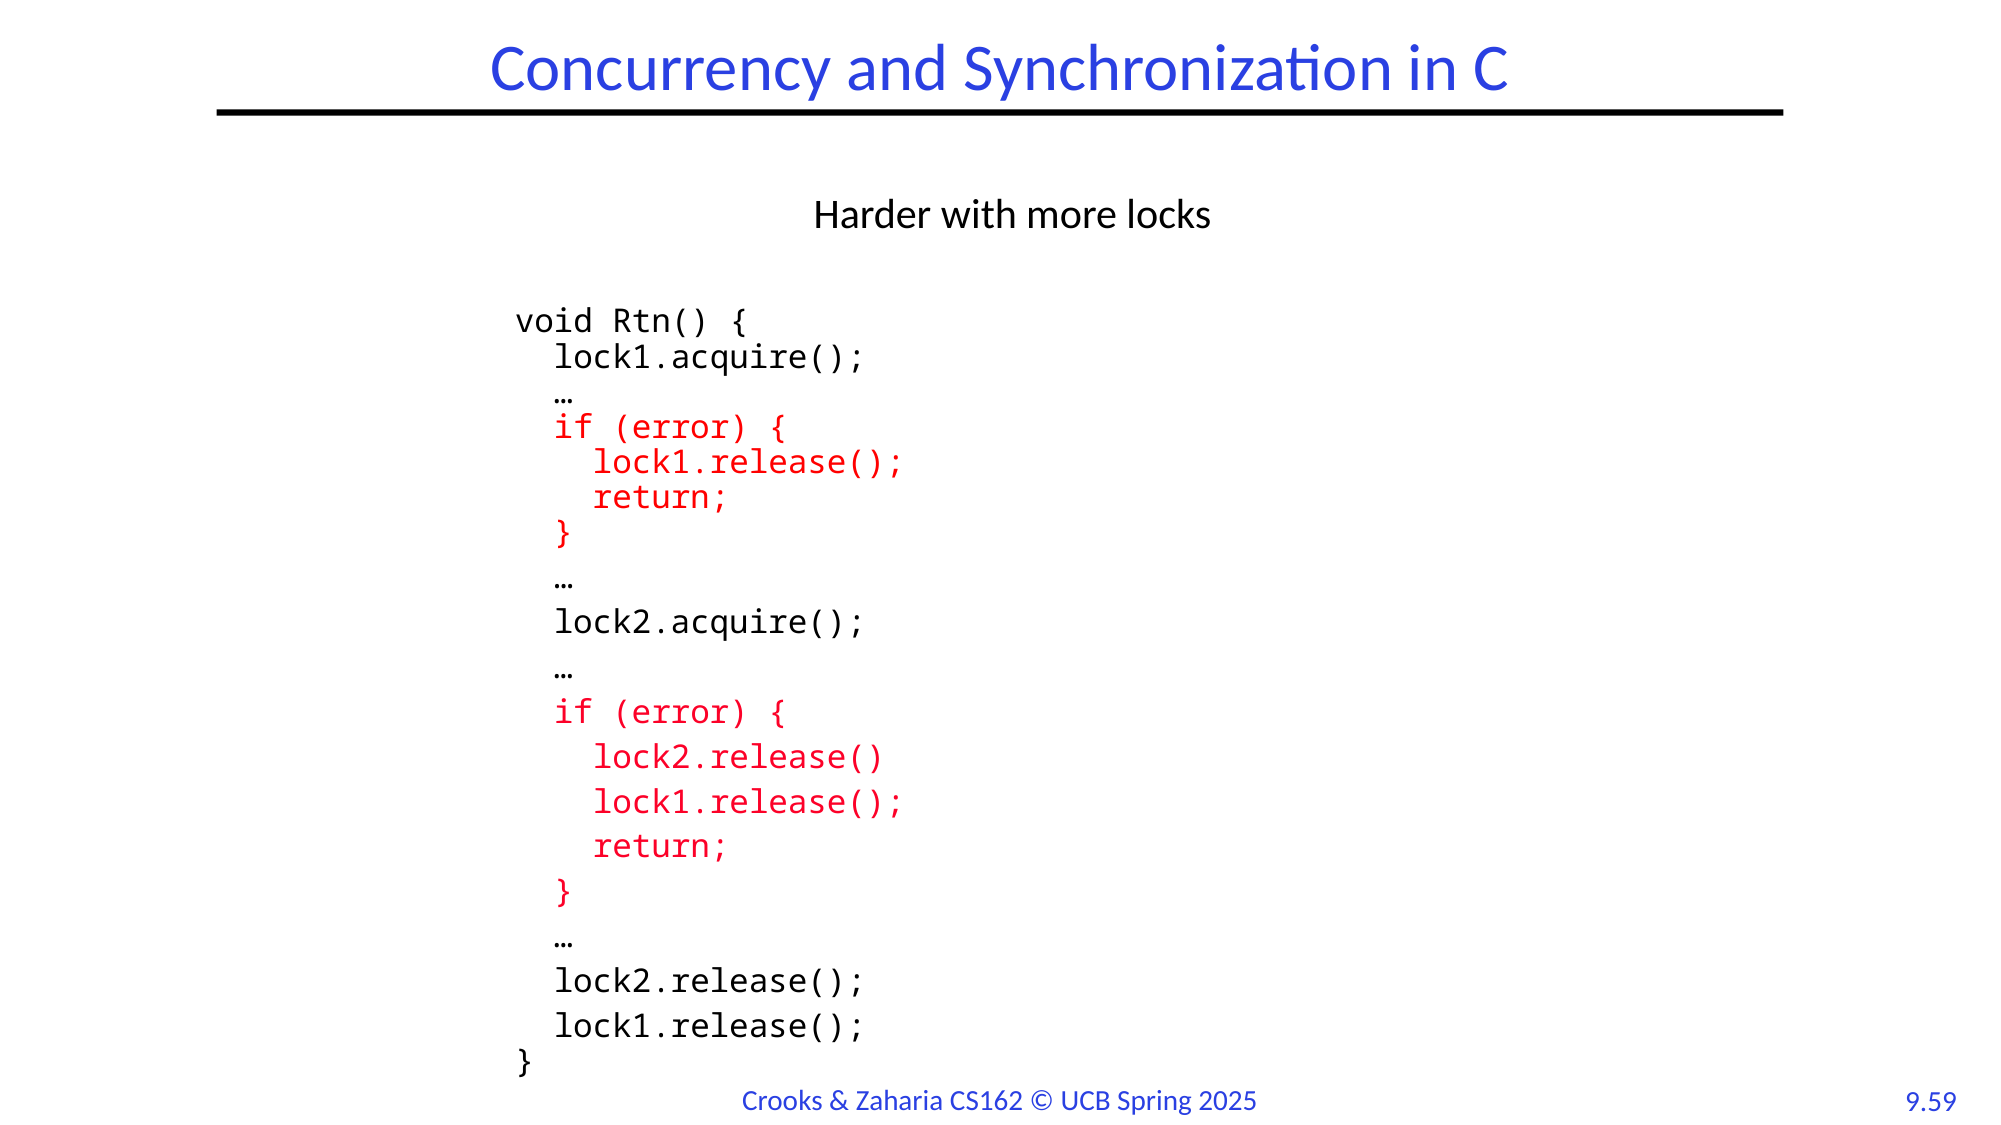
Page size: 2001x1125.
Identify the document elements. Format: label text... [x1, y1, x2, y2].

title Concurrency and Synchronization in C [216, 24, 1784, 113]
list Harder with more locks void Rtn() { lock1.acquire(); … if (error) { lock1.release(); return; } … lock2.acquire(); … if (error) { lock2.release() lock1.release(); return; } … lock2.release(); lock1.release(); } [500, 184, 1525, 1099]
